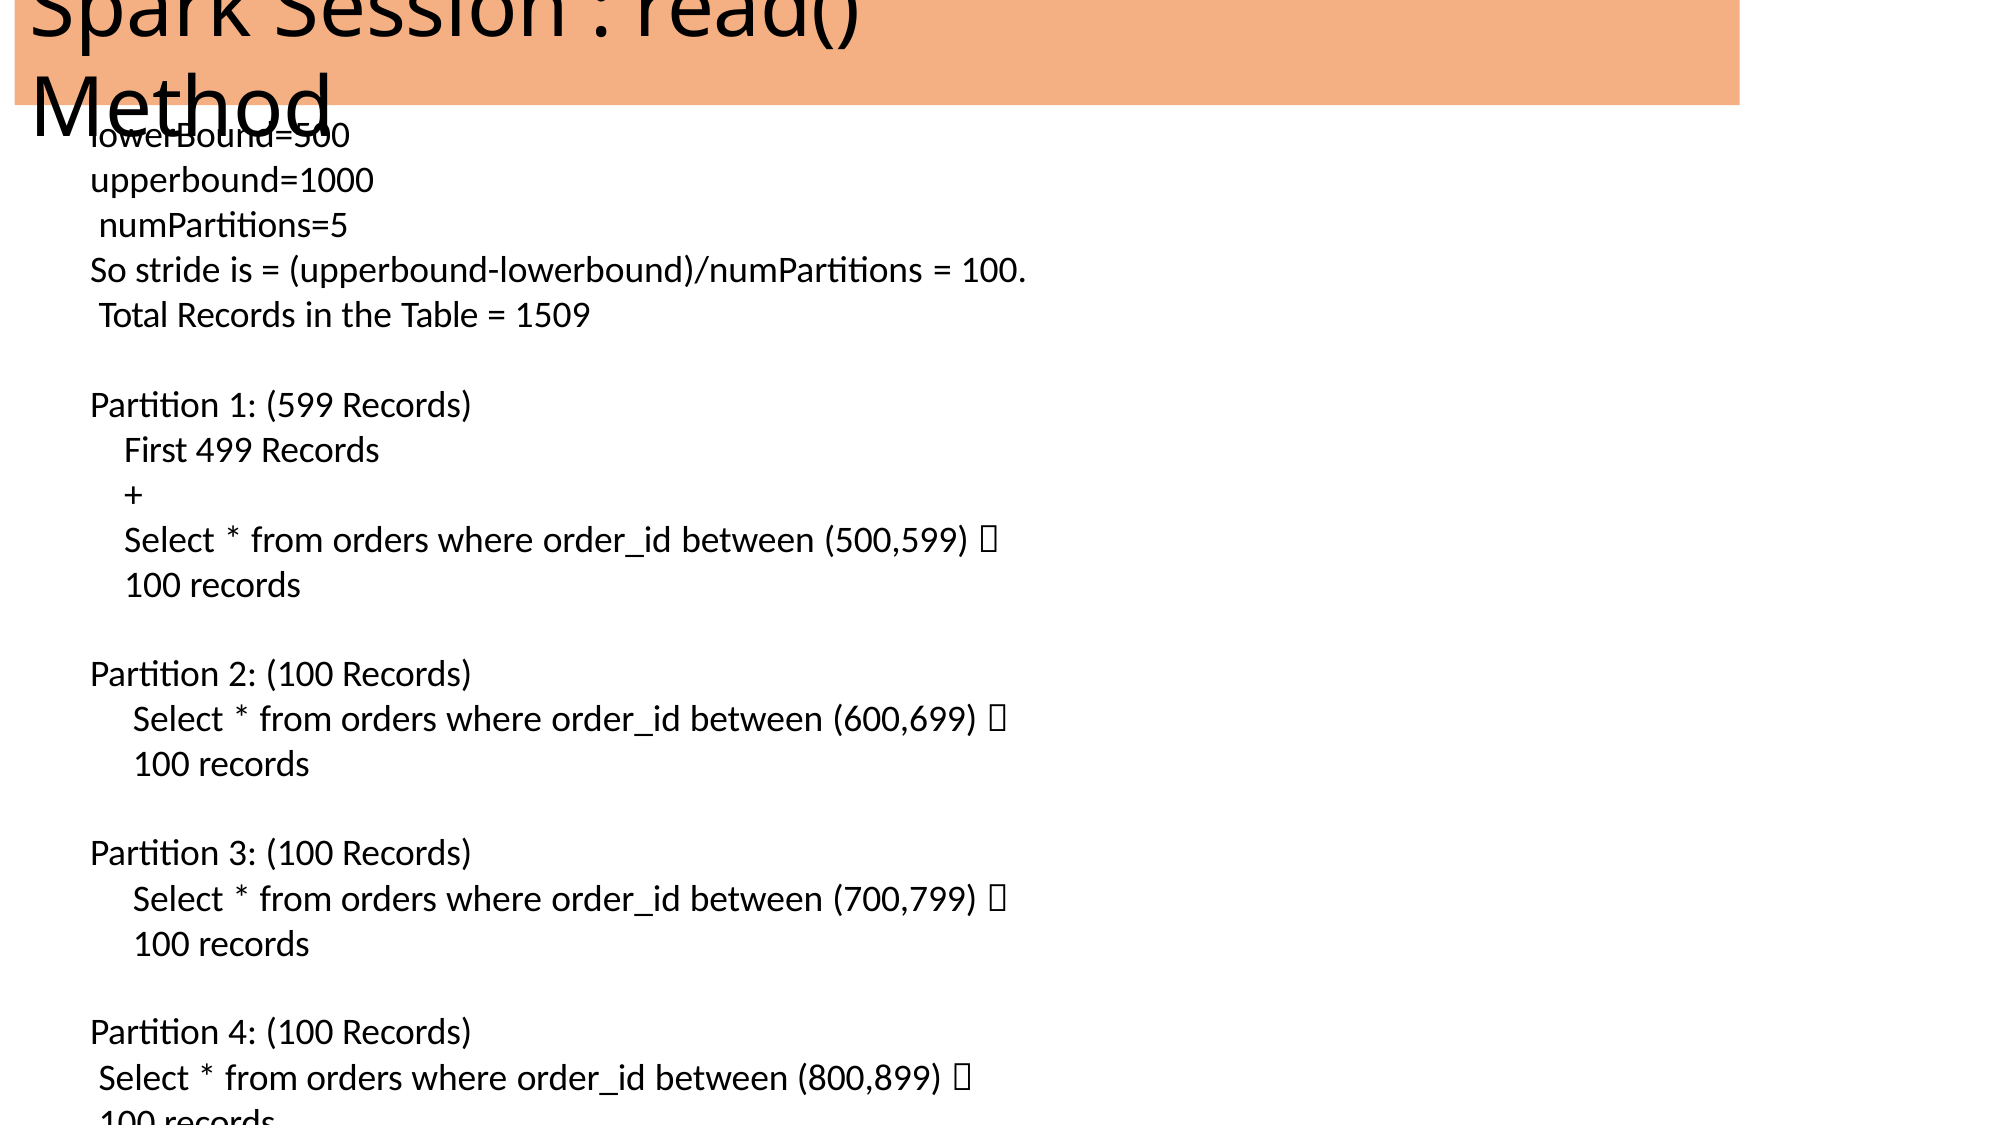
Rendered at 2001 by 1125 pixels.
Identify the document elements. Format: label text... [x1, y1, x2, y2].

title Spark Session : read() Method [27, 0, 1034, 154]
text_box [1034, 0, 1740, 106]
text_box lowerBound=500 upperbound=1000 numPartitions=5 So stride is = (upperbound-lowerbound)/numPartitions = 100. Total Records in the Table = 1509 Partition 1: (599 Records) First 499 Records + Select * from orders where order_id between (500,599)  100 records Partition 2: (100 Records) Select * from orders where order_id between (600,699)  100 records Partition 3: (100 Records) Select * from orders where order_id between (700,799)  100 records Partition 4: (100 Records) Select * from orders where order_id between (800,899)  100 records Partition 5: (610 Records) [87, 108, 1219, 1125]
text_box [14, 0, 27, 106]
